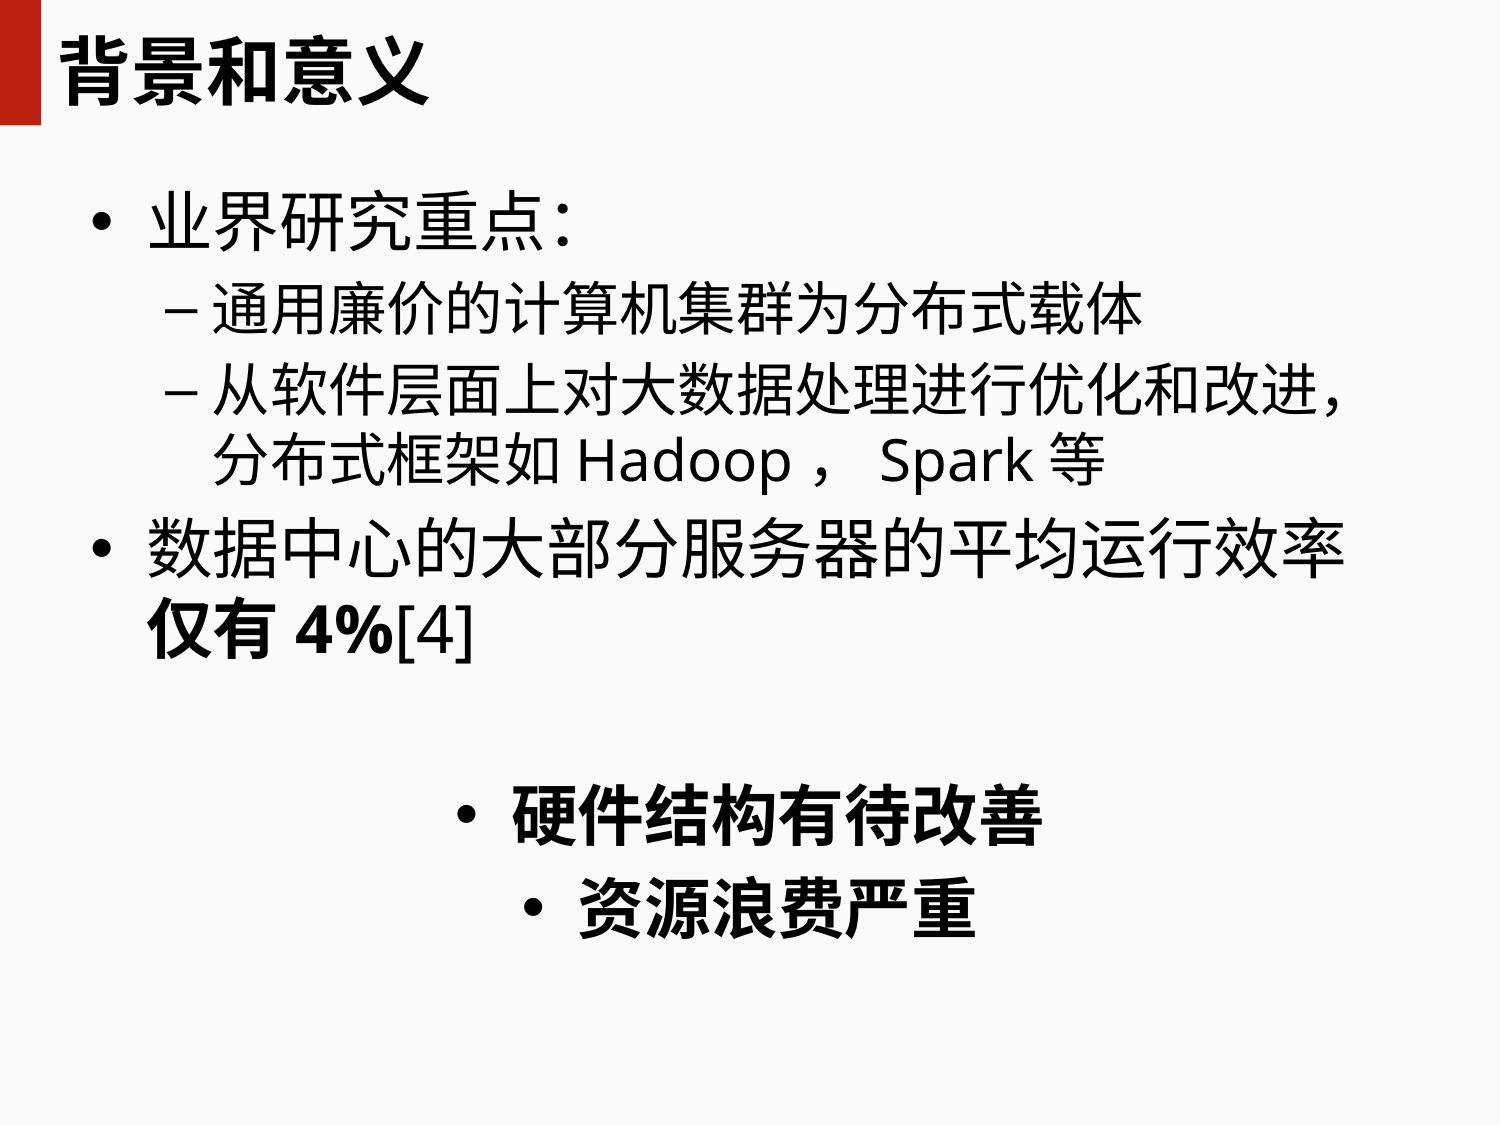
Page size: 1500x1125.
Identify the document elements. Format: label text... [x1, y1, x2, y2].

title 背景和意义 [40, 11, 1426, 128]
list 业界研究重点： 通用廉价的计算机集群为分布式载体 从软件层面上对大数据处理进行优化和改进，分布式框架如Hadoop，Spark等 数据中心的大部分服务器的平均运行效率仅有4%[4] 硬件结构有待改善 资源浪费严重 [74, 172, 1426, 1000]
